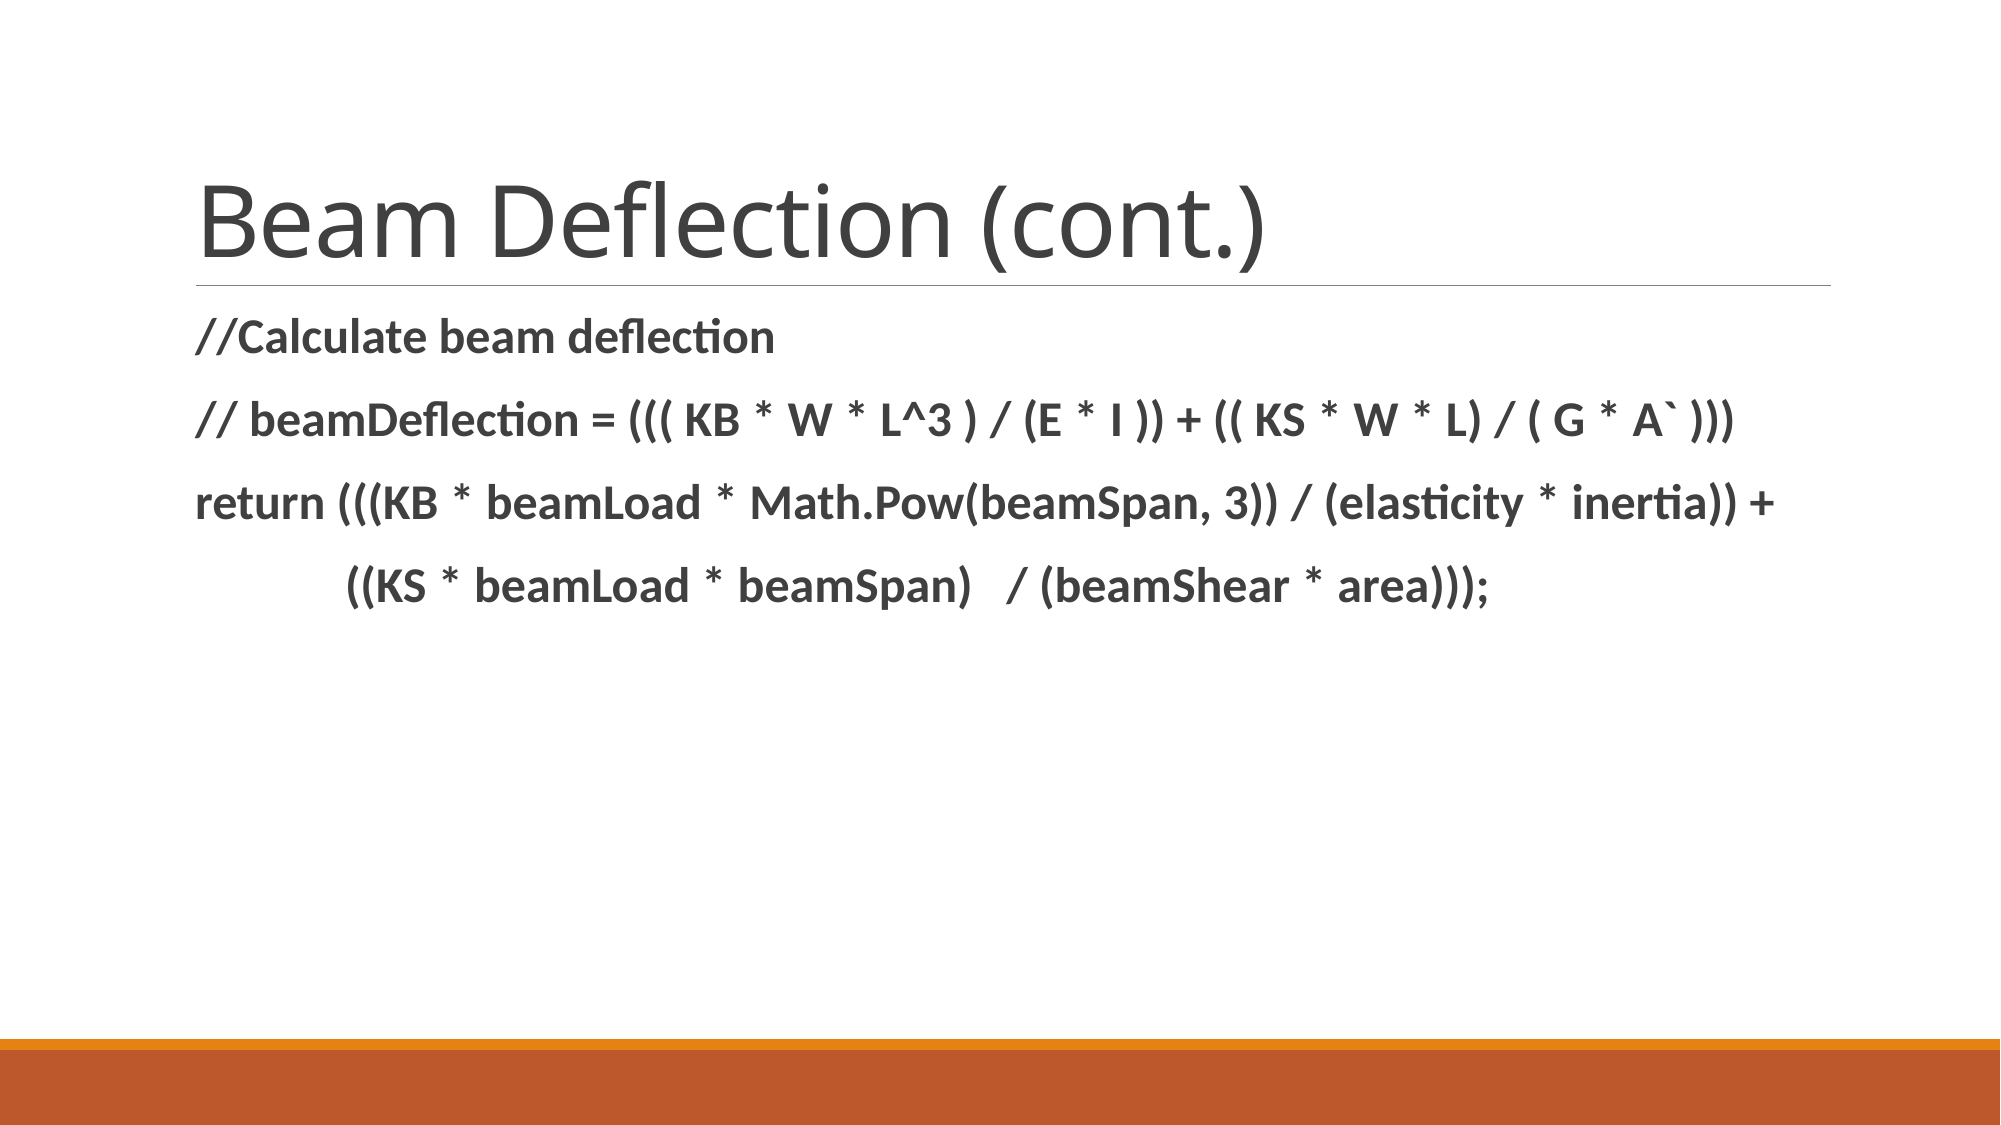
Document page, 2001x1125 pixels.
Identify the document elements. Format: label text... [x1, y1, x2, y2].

title Beam Deflection (cont.) [180, 47, 1830, 285]
list //Calculate beam deflection // beamDeflection = ((( KB * W * L^3 ) / (E * I )) + (( KS * W * L) / ( G * A` ))) return (((KB * beamLoad * Math.Pow(beamSpan, 3)) / (elasticity * inertia)) + ((KS * beamLoad * beamSpan) / (beamShear * area))); [180, 302, 1830, 963]
